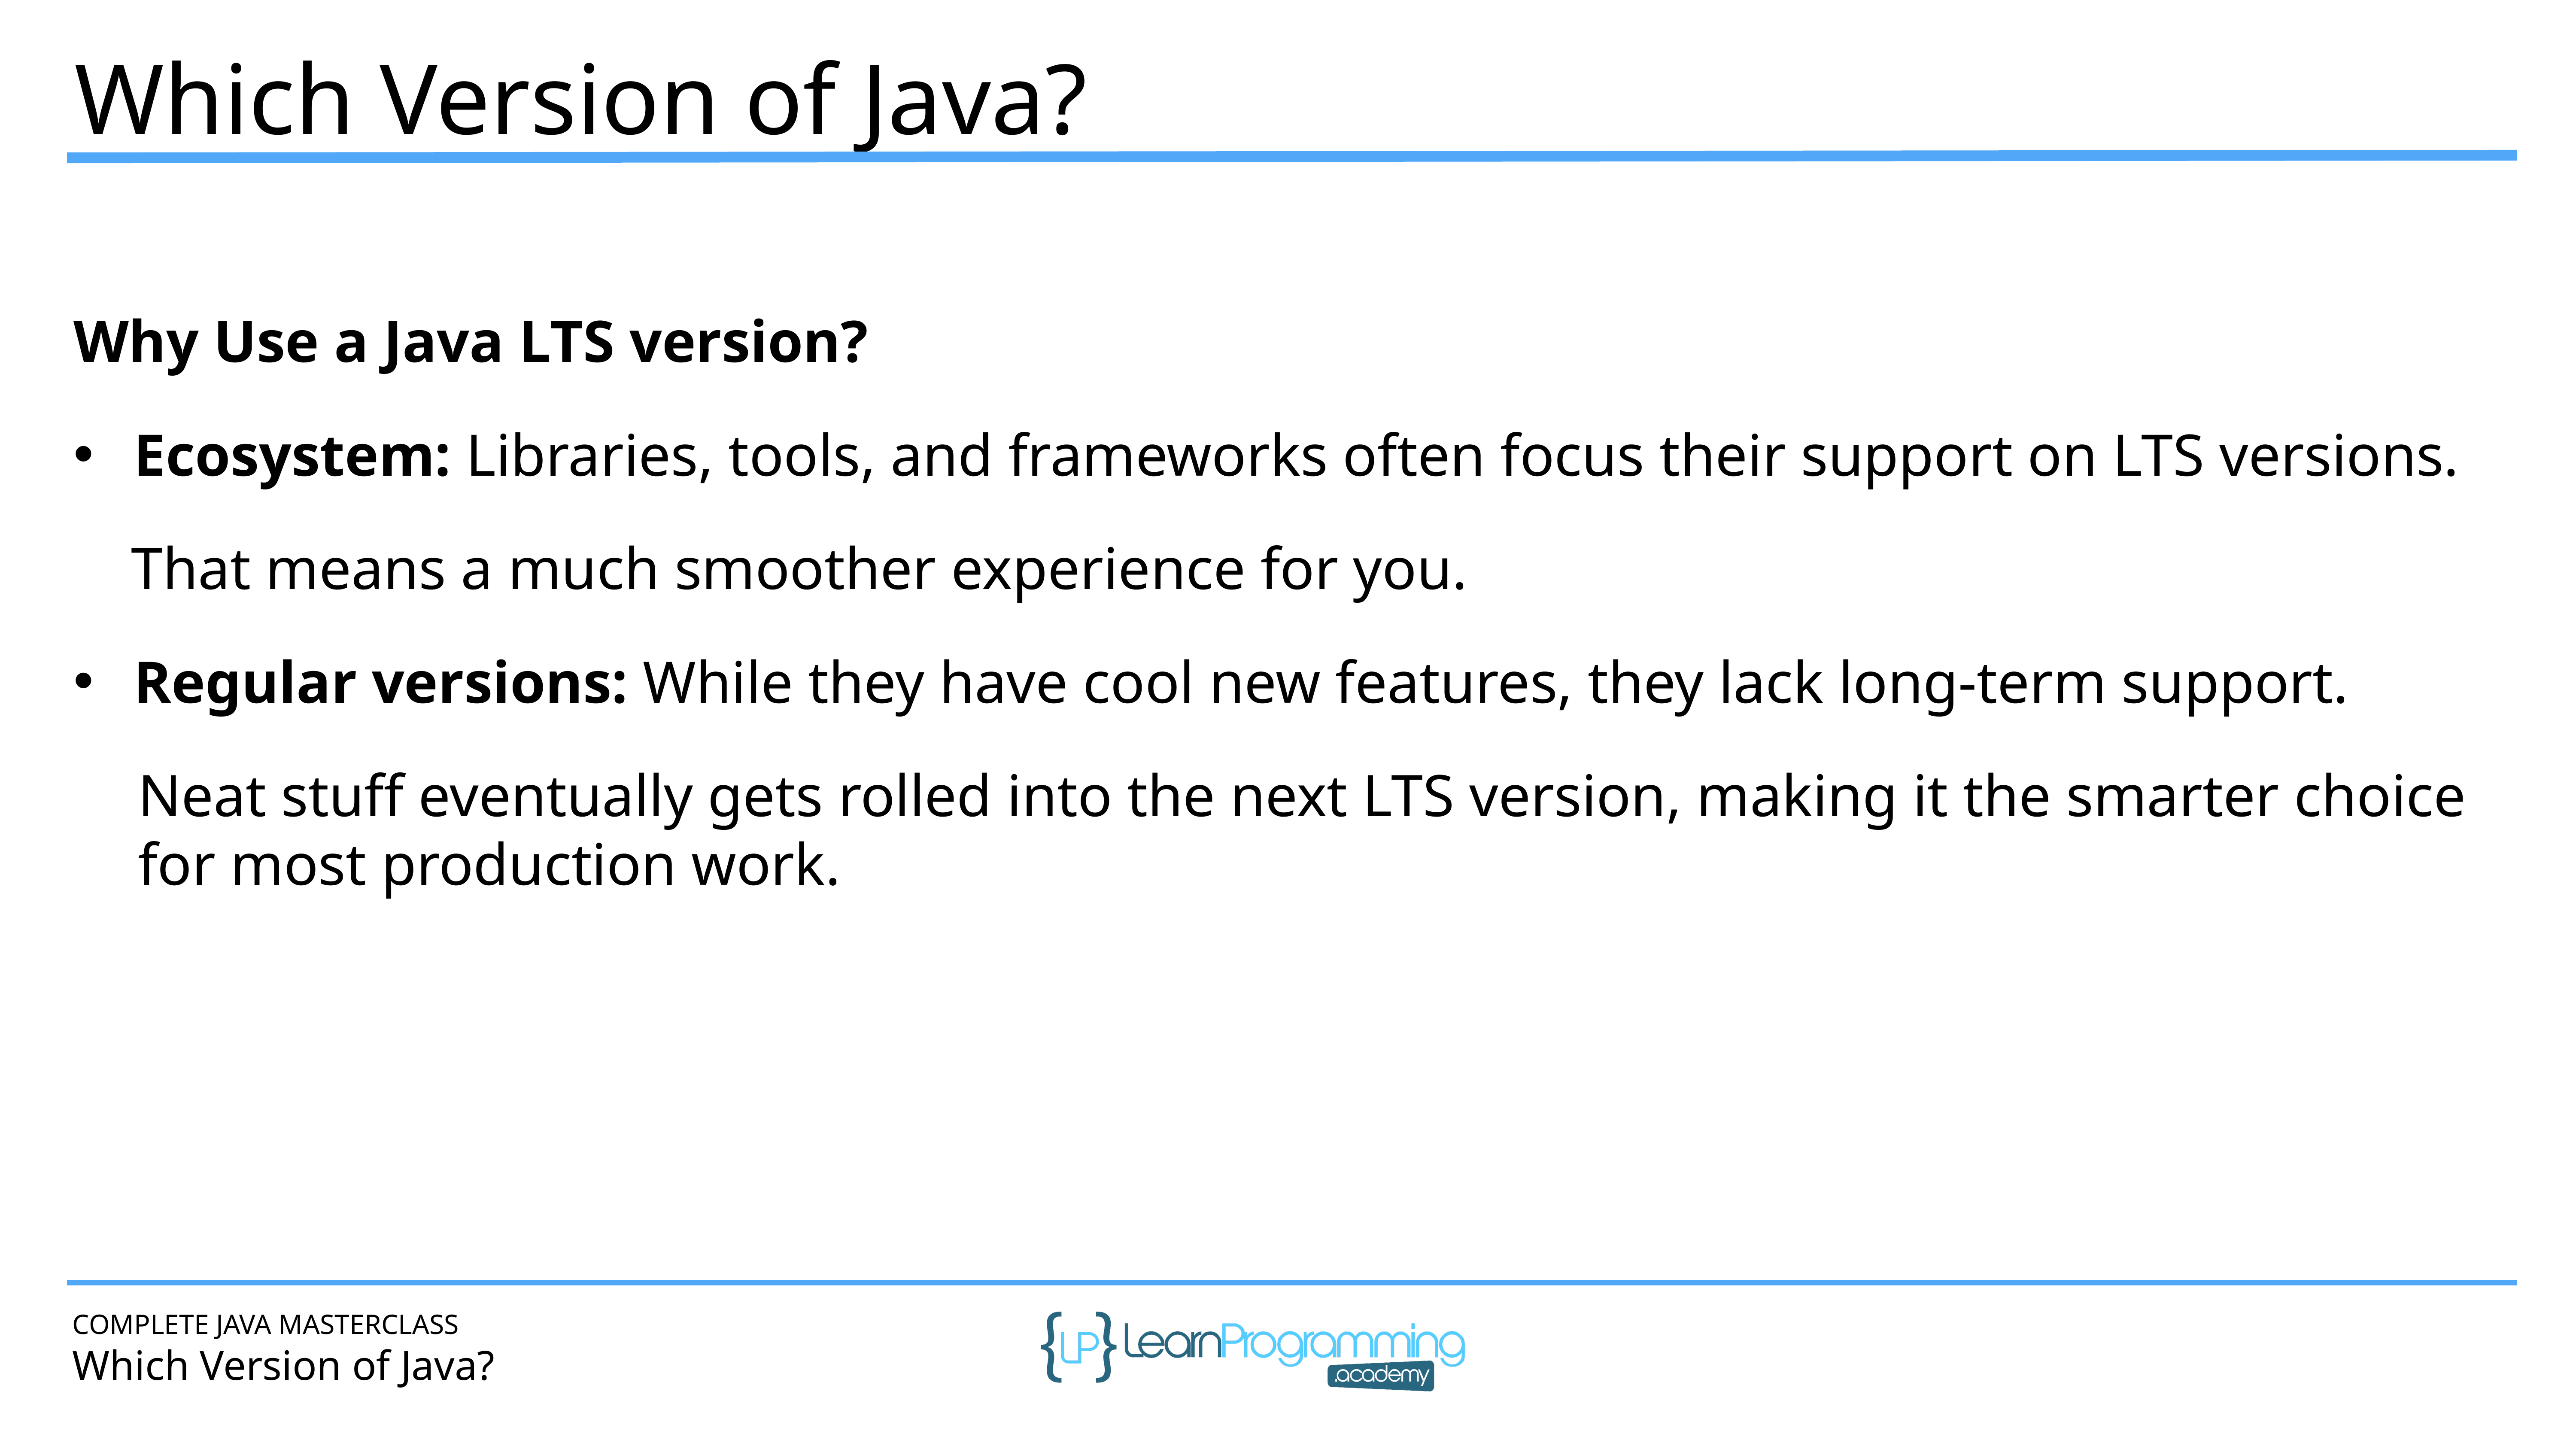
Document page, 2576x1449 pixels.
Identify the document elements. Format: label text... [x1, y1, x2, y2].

text_box Why Use a Java LTS version? Ecosystem: Libraries, tools, and frameworks often focus their support on LTS versions. That means a much smoother experience for you. Regular versions: While they have cool new features, they lack long-term support. Neat stuff eventually gets rolled into the next LTS version, making it the smarter choice for most production work. [67, 301, 2517, 1139]
text_box COMPLETE JAVA MASTERCLASS Which Version of Java? [67, 1302, 1030, 1394]
text_box Which Version of Java? [69, 32, 1093, 159]
picture [1032, 1302, 1477, 1400]
